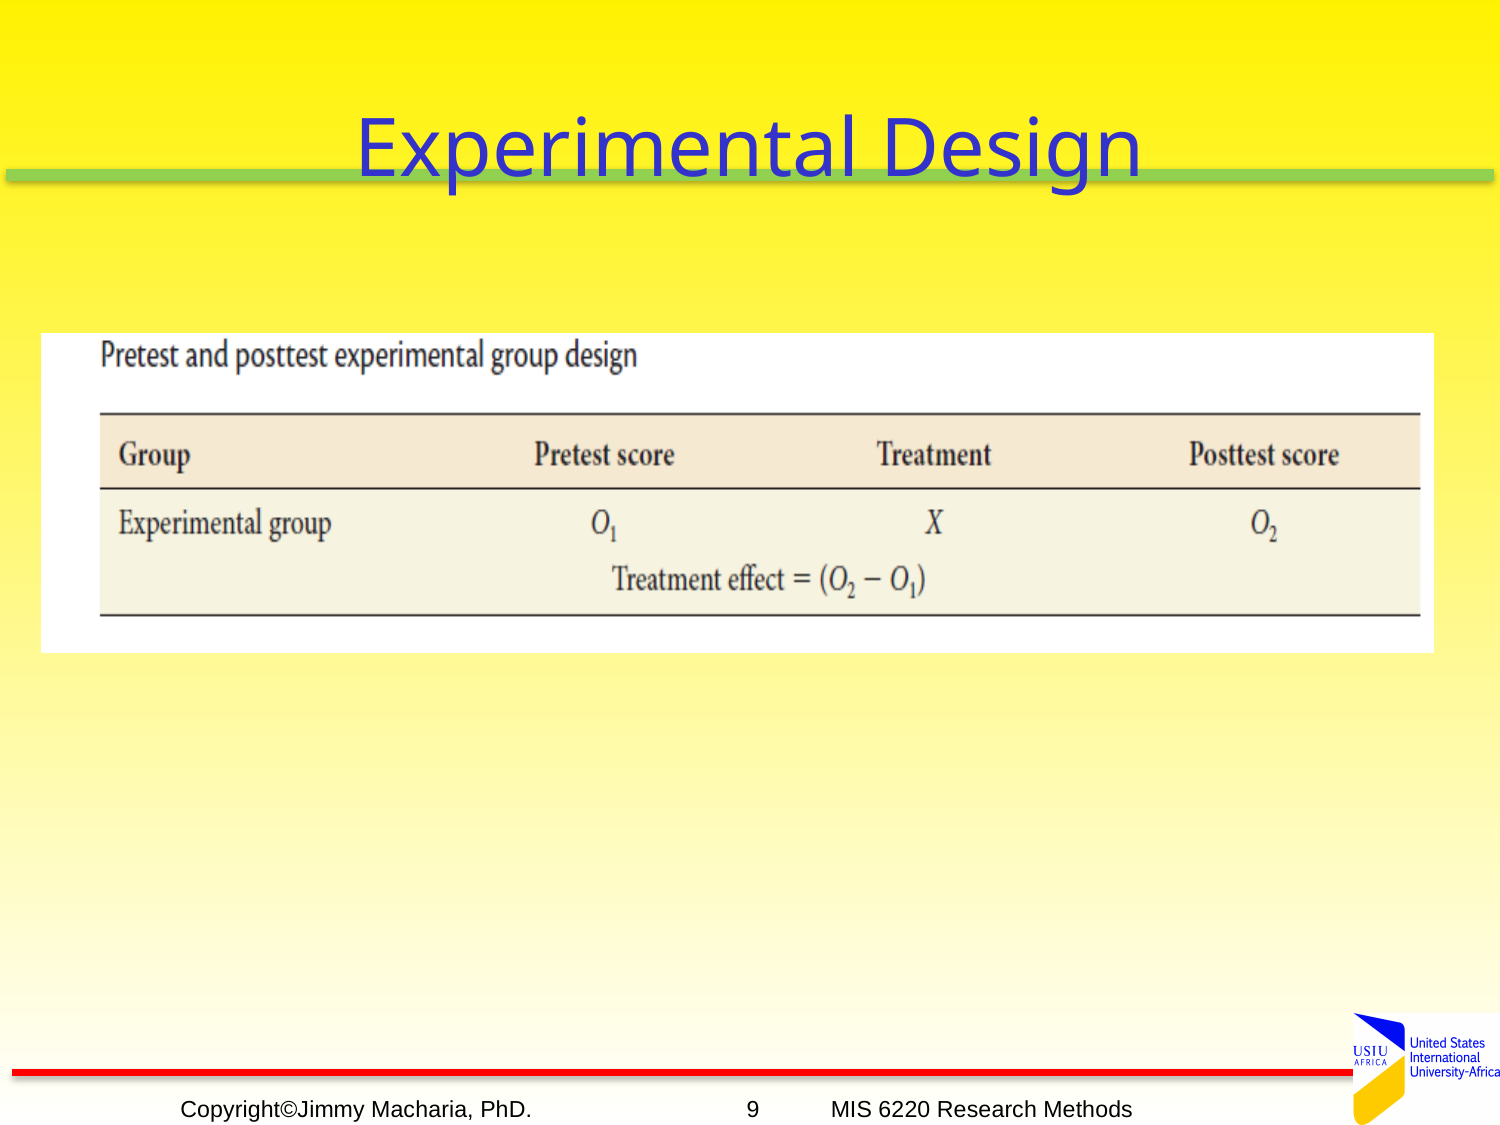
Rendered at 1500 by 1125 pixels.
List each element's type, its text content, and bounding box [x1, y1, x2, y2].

title Experimental Design [112, 87, 1388, 200]
picture [40, 333, 1435, 653]
picture [1353, 1013, 1500, 1125]
